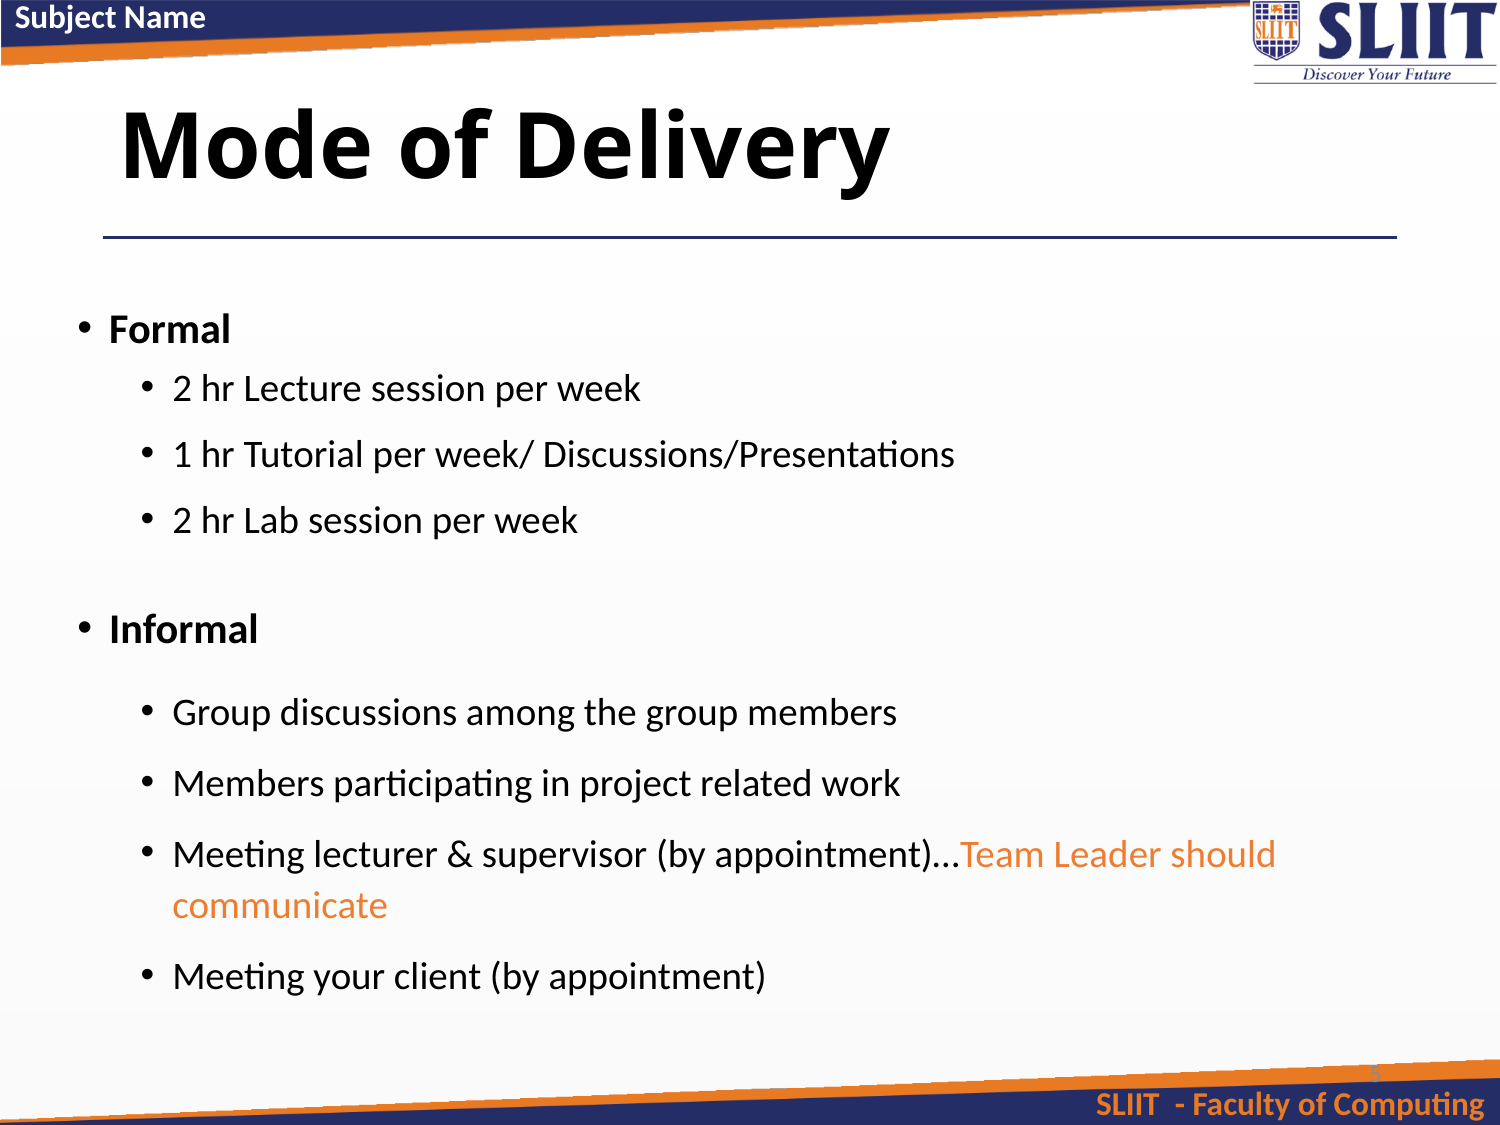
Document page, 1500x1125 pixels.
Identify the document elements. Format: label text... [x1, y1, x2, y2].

picture [1302, 1103, 1310, 1112]
picture [0, 1050, 1500, 1125]
title Mode of Delivery [103, 59, 1397, 238]
picture [1356, 1103, 1364, 1112]
picture [2, 2, 1249, 75]
list Formal 2 hr Lecture session per week 1 hr Tutorial per week/ Discussions/Presentations 2 hr Lab session per week Informal Group discussions among the group members Members participating in project related work Meeting lecturer & supervisor (by appointment)…Team Leader should communicate Meeting your client (by appointment) [62, 299, 1475, 1014]
picture [1250, 0, 1500, 84]
slide_number 5 [1059, 1042, 1397, 1103]
picture [1243, 1103, 1249, 1112]
